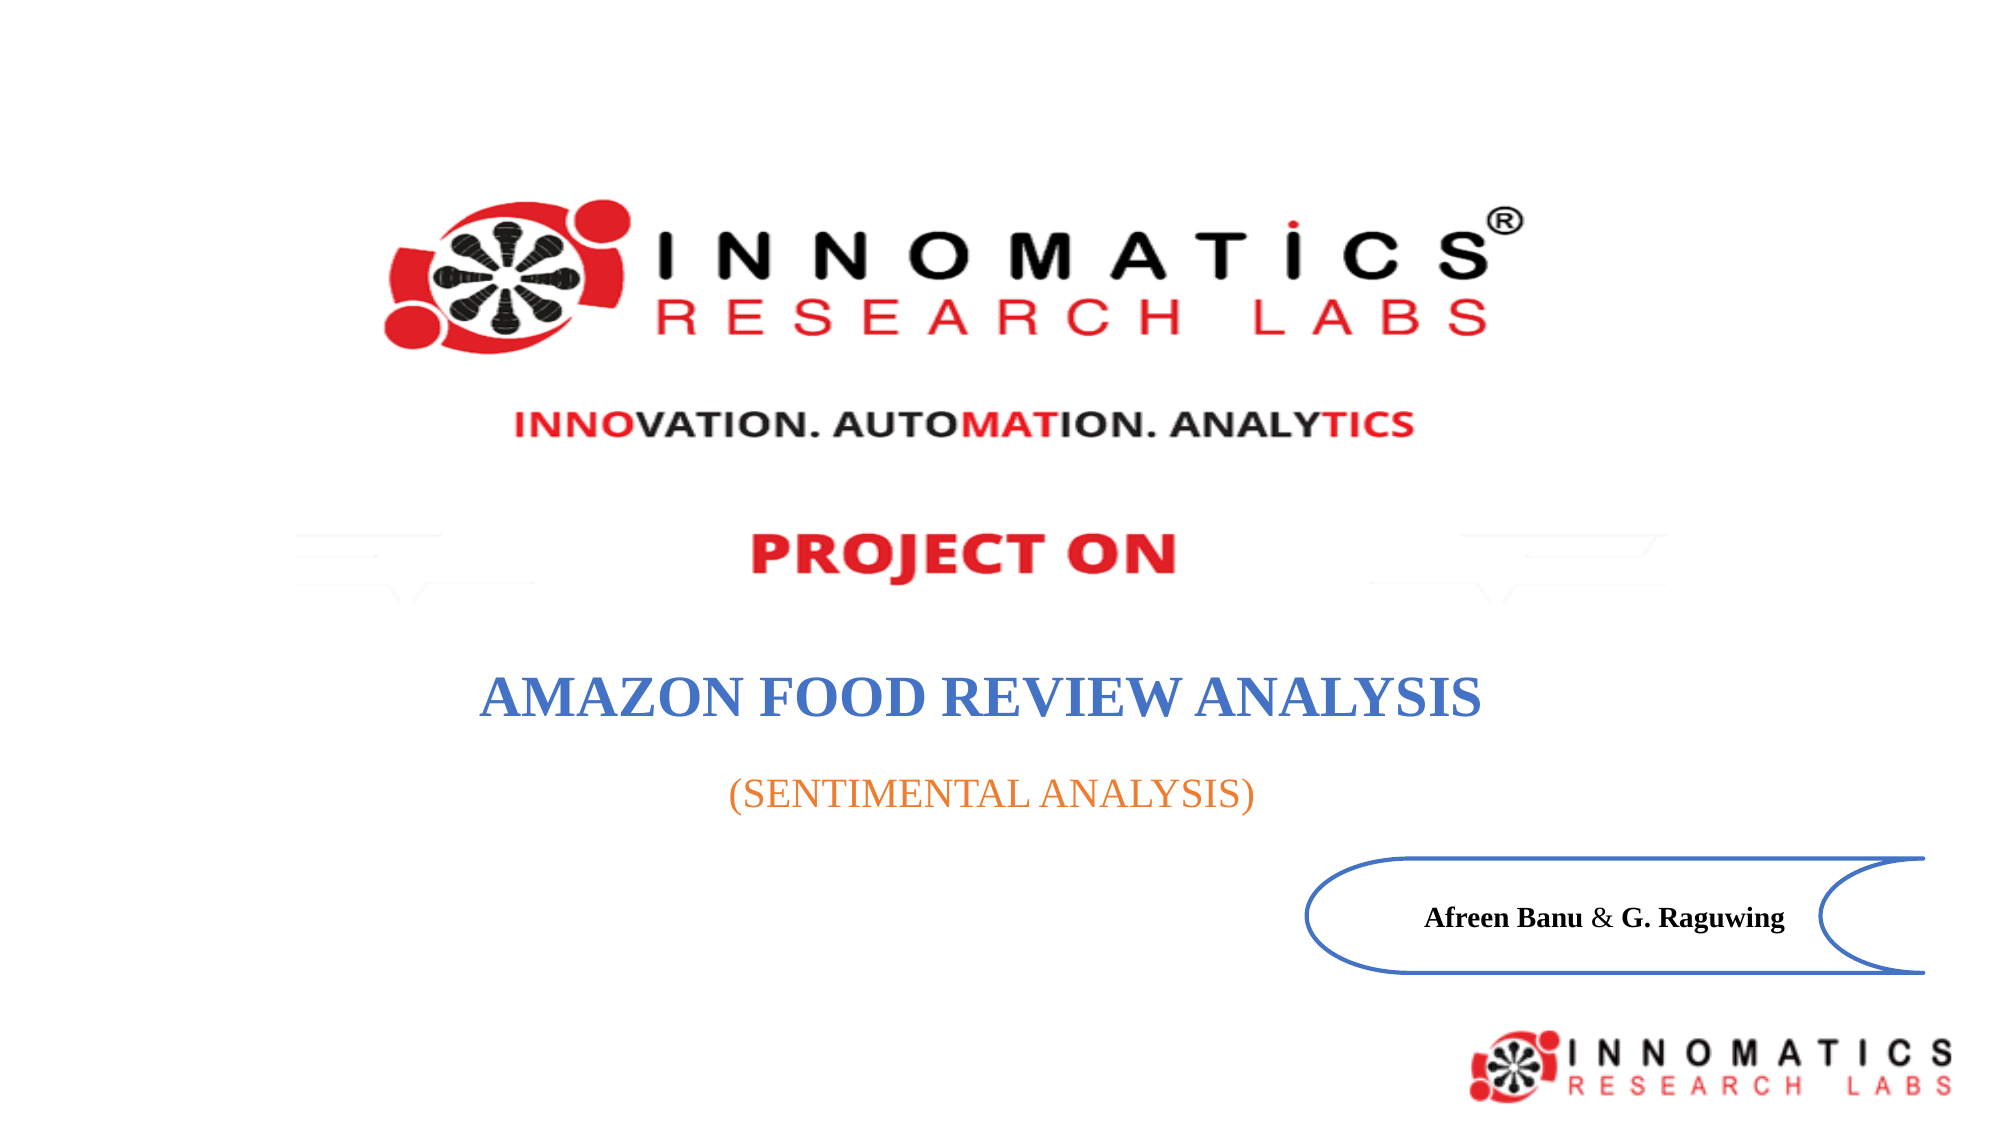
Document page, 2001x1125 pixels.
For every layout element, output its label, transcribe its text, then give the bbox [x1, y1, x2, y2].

picture [296, 182, 1668, 603]
title AMAZON FOOD REVIEW ANALYSIS (SENTIMENTAL ANALYSIS) [119, 637, 1845, 856]
text_box Afreen Banu & G. Raguwing [1304, 856, 1926, 975]
picture [1445, 1014, 1975, 1125]
